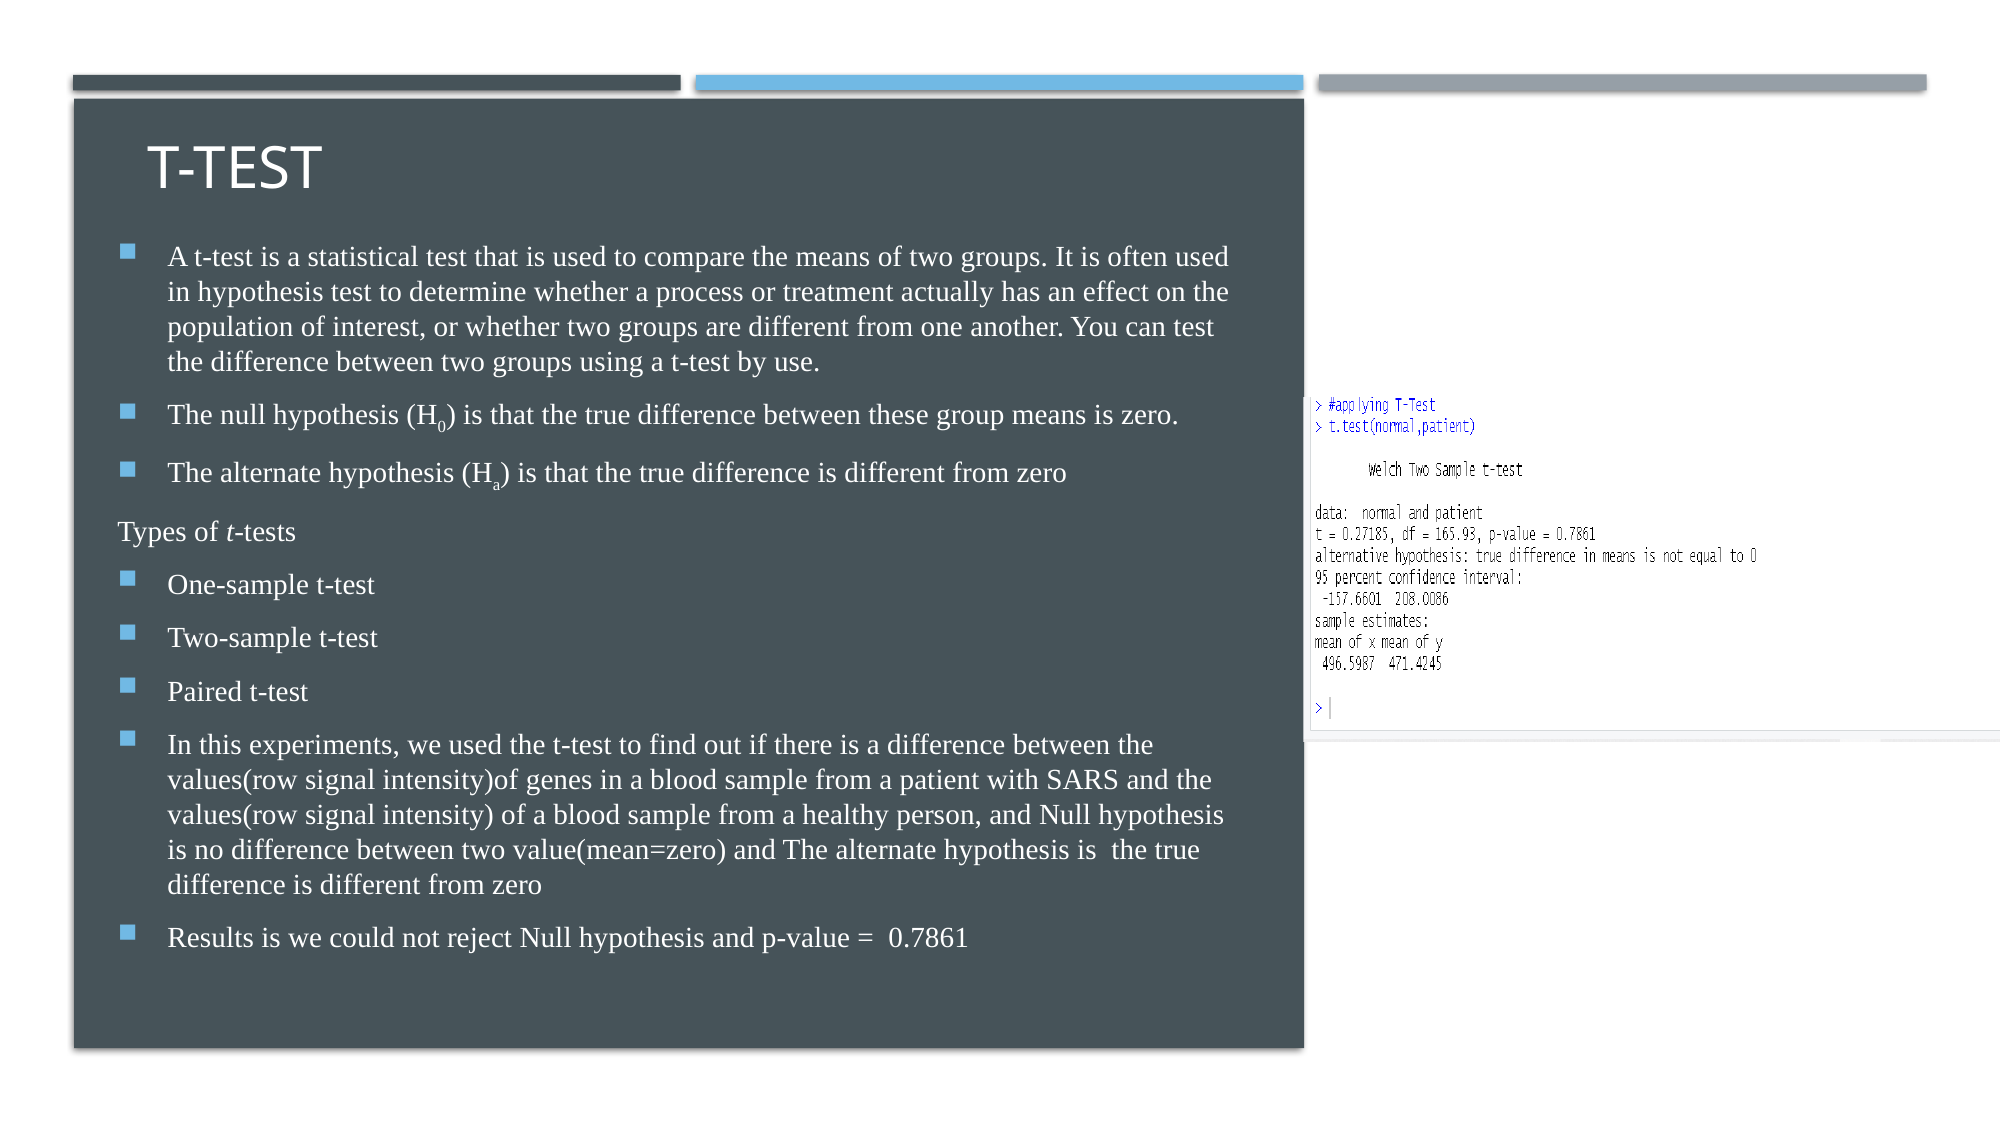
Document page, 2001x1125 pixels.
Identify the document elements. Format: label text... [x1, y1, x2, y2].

list A t-test is a statistical test that is used to compare the means of two groups. It is often used in hypothesis test to determine whether a process or treatment actually has an effect on the population of interest, or whether two groups are different from one another. You can test the difference between two groups using a t-test by use. The null hypothesis (H0) is that the true difference between these group means is zero. The alternate hypothesis (Ha) is that the true difference is different from zero Types of t-tests One-sample t-test Two-sample t-test Paired t-test In this experiments, we used the t-test to find out if there is a difference between the values(row signal intensity)of genes in a blood sample from a patient with SARS and the values(row signal intensity) of a blood sample from a healthy person, and Null hypothesis is no difference between two value(mean=zero) and The alternate hypothesis is the true difference is different from zero Results is we could not reject Null hypothesis and p-value = 0.7861 [102, 164, 1260, 1026]
text_box [0, 0, 2000, 1125]
text_box [1318, 73, 1928, 92]
text_box [73, 99, 1305, 1049]
text_box [695, 74, 1304, 91]
title T-test [132, 99, 1223, 164]
text_box [72, 74, 682, 92]
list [1302, 396, 2000, 751]
